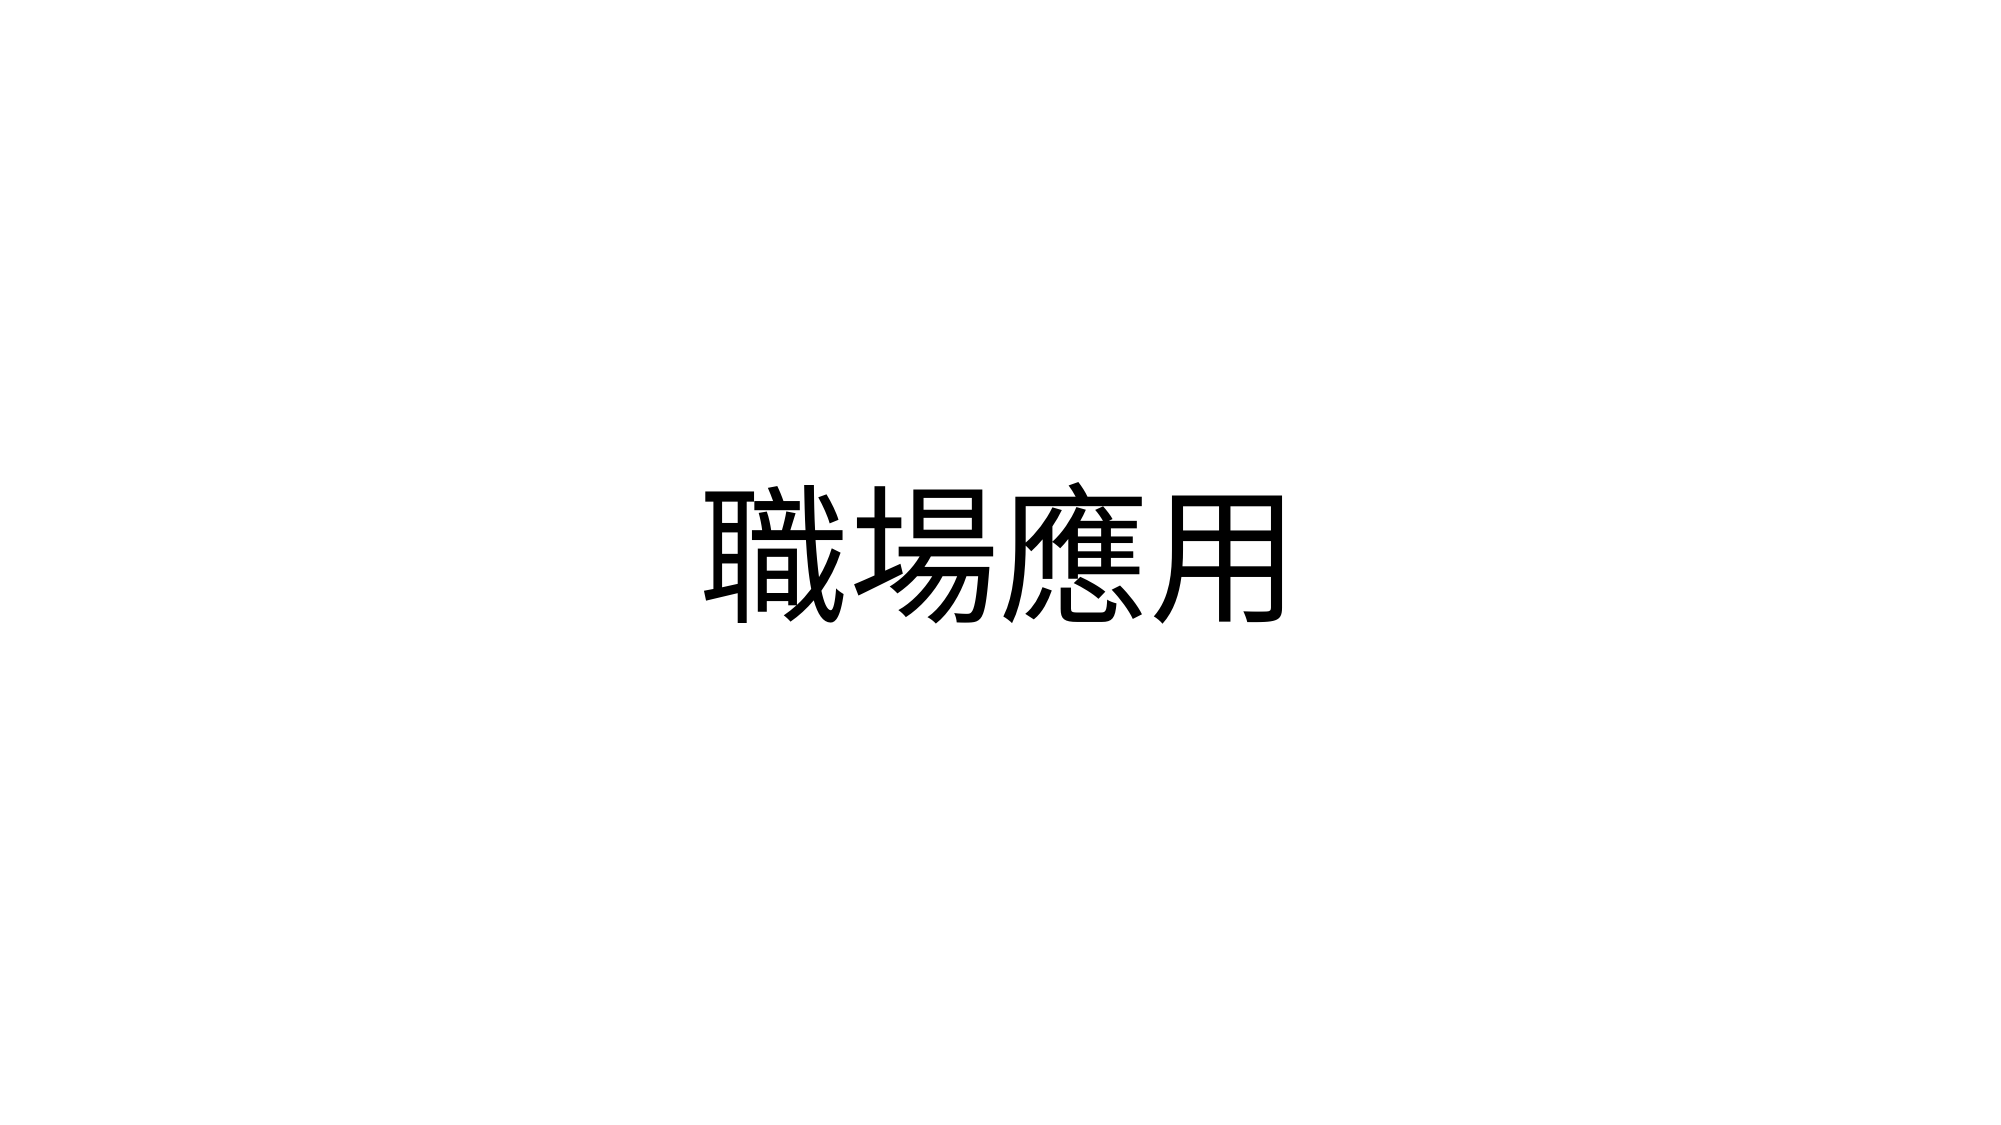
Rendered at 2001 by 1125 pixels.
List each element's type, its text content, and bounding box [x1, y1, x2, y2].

title 職場應用 [137, 453, 1863, 672]
